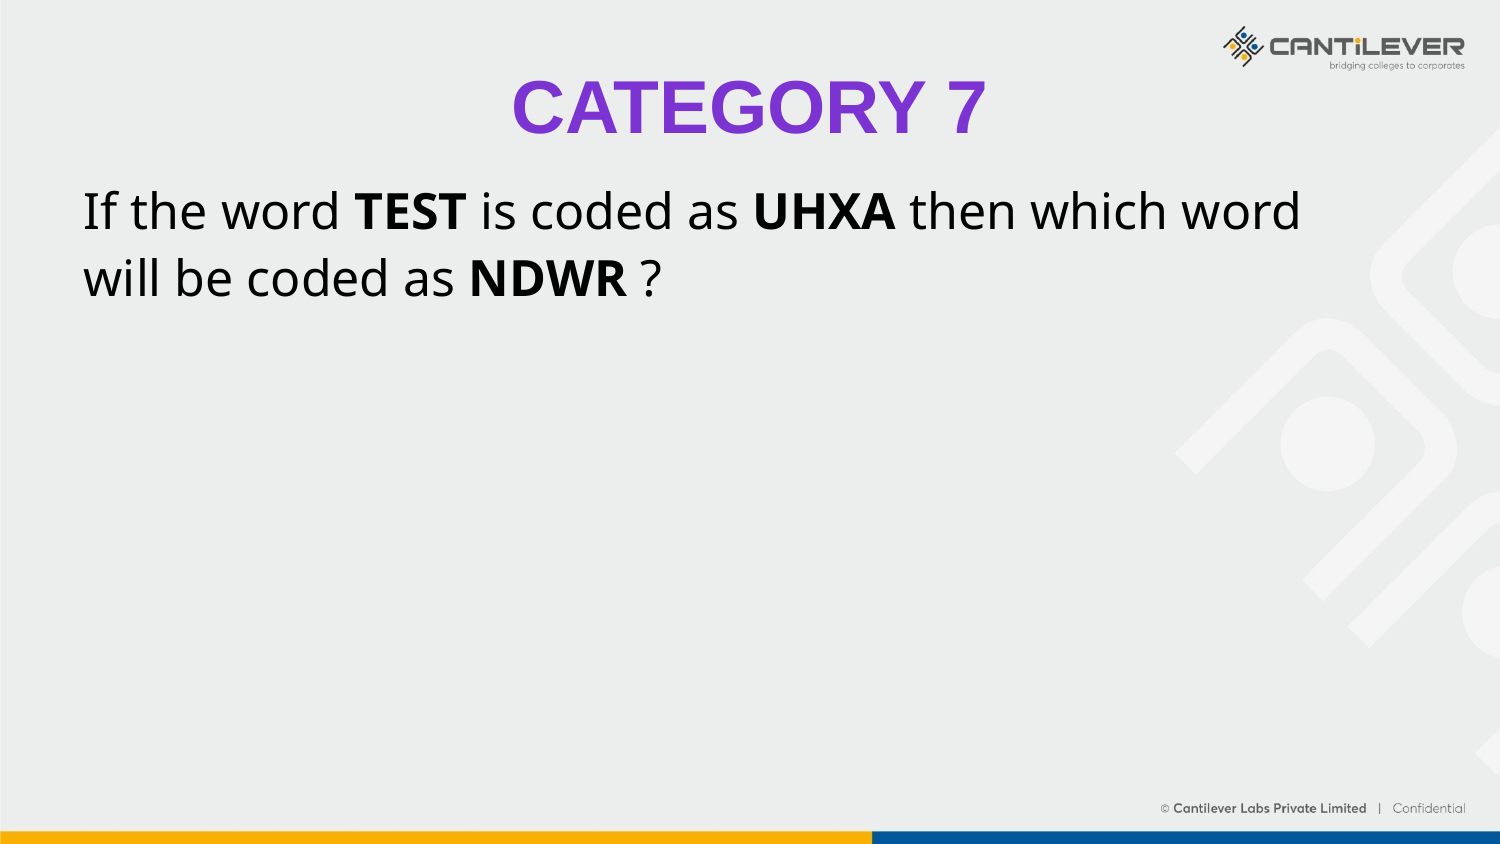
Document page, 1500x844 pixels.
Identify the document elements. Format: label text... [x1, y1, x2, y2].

picture [0, 0, 1500, 844]
title CATEGORY 7 [75, 33, 1425, 175]
list If the word TEST is coded as UHXA then which word will be coded as NDWR ? [50, 171, 1400, 322]
